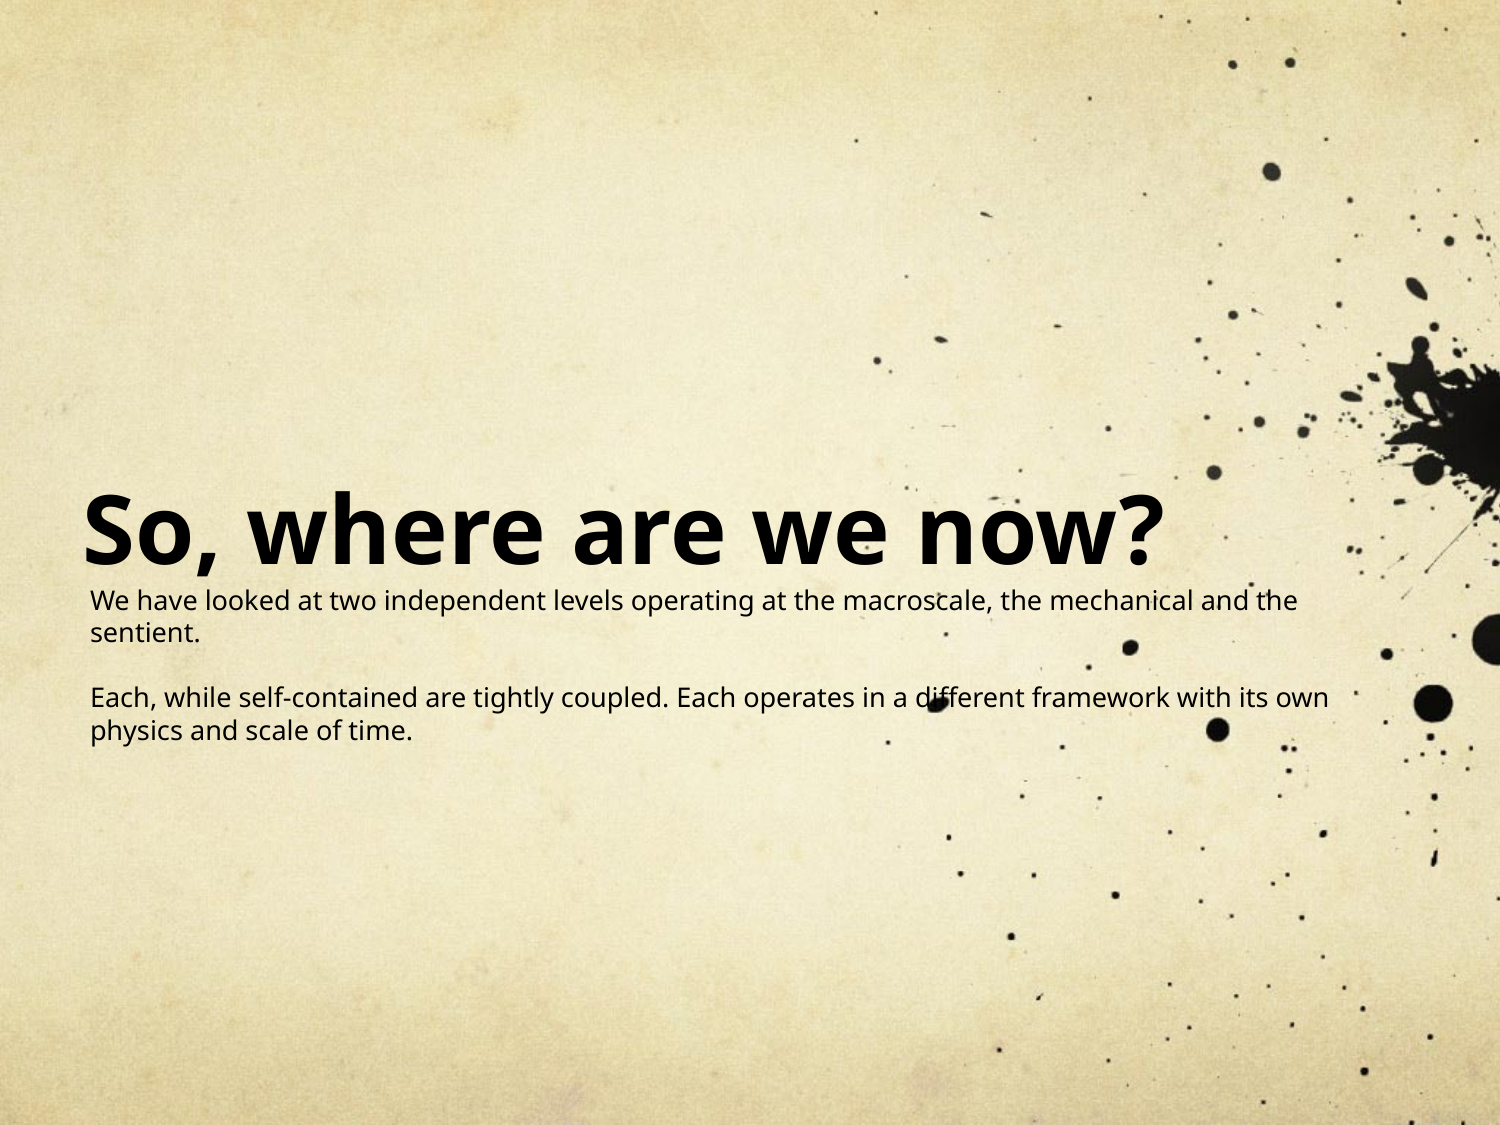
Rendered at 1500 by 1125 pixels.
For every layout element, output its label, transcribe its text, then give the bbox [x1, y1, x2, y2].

title So, where are we now? [75, 360, 1350, 583]
list We have looked at two independent levels operating at the macroscale, the mechanical and the sentient. Each, while self-contained are tightly coupled. Each operates in a different framework with its own physics and scale of time. [75, 583, 1350, 746]
picture [0, 0, 1500, 1125]
